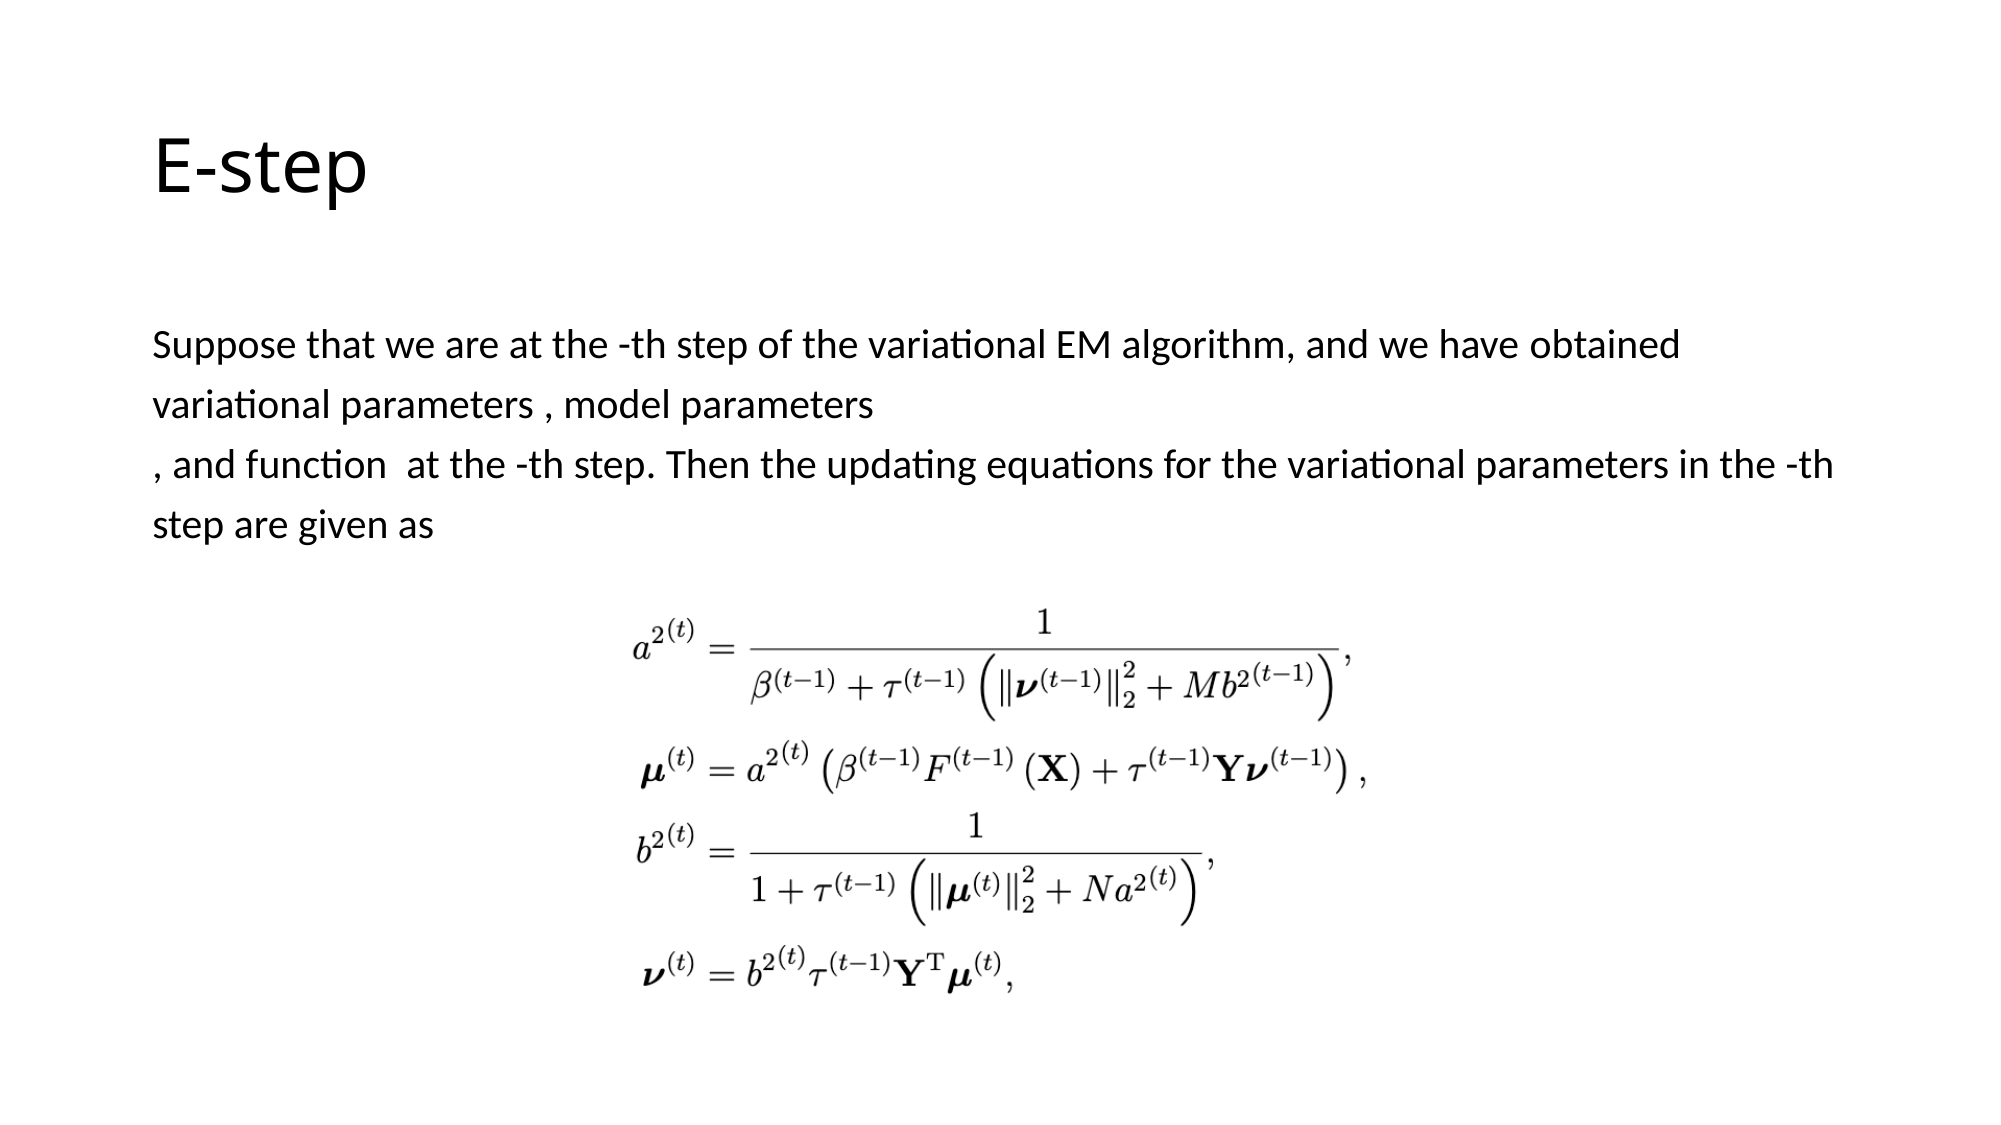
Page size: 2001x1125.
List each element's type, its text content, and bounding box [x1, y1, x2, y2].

picture [617, 594, 1383, 1014]
title E-step [137, 59, 1863, 278]
